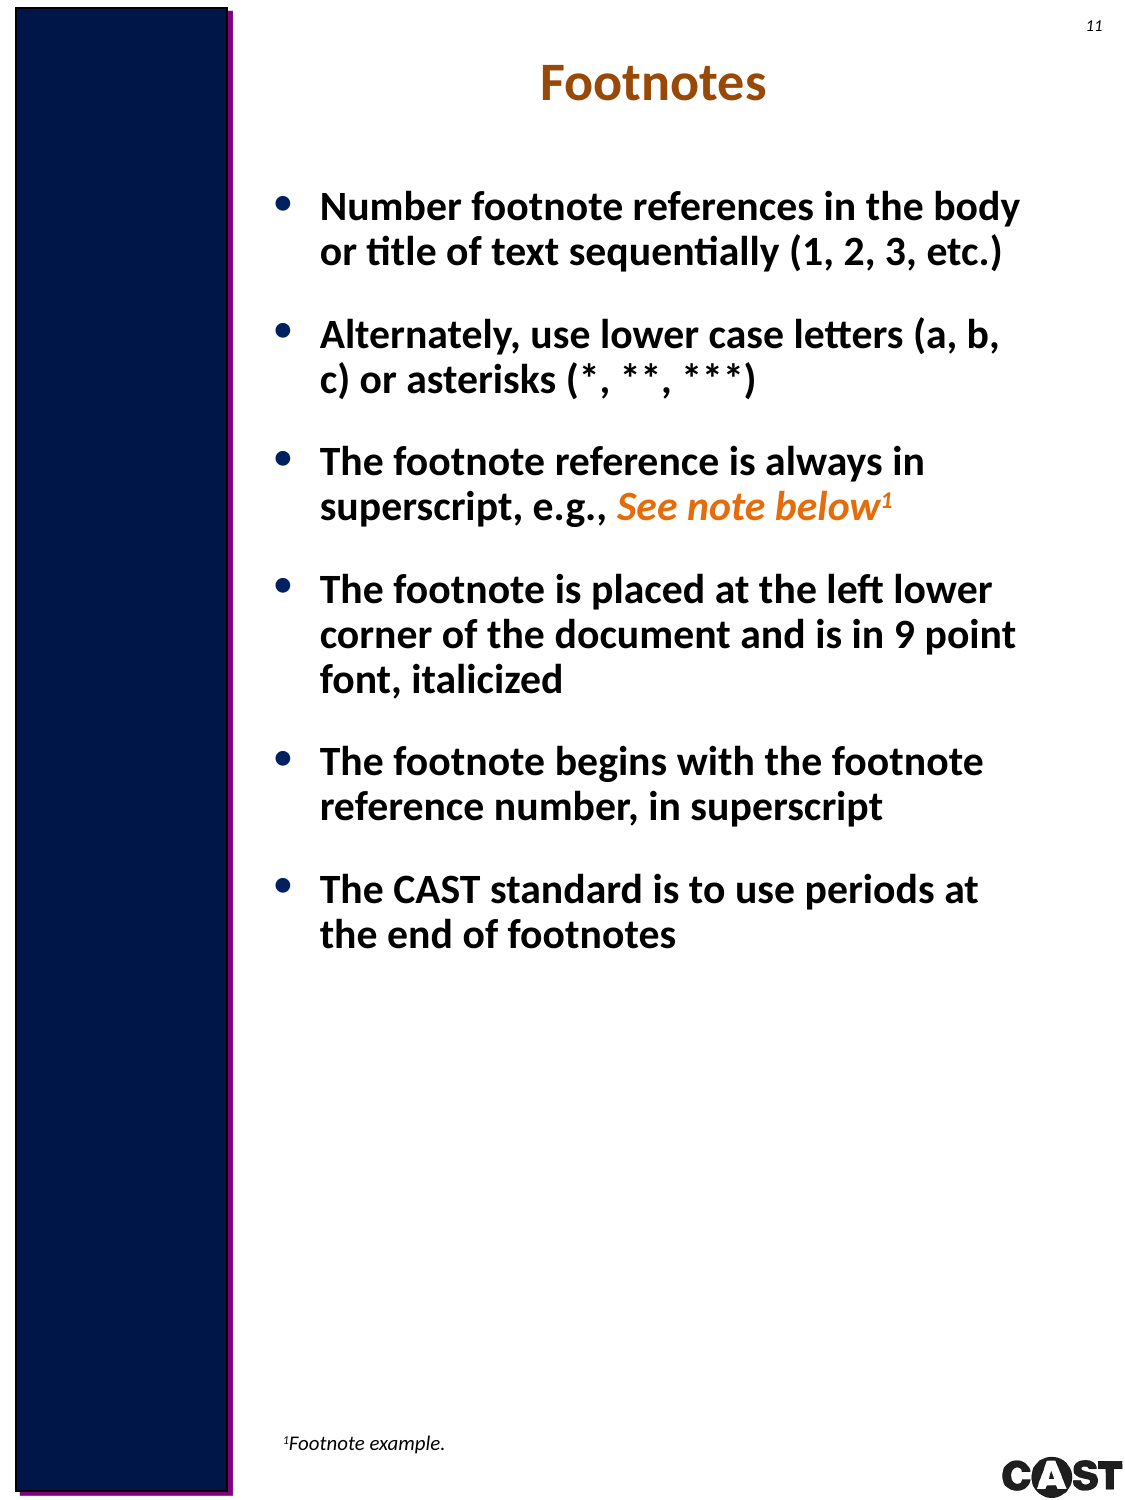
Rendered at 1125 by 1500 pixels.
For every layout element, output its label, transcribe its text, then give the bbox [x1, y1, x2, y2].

list Number footnote references in the body or title of text sequentially (1, 2, 3, etc.) Alternately, use lower case letters (a, b, c) or asterisks (*, **, ***) The footnote reference is always in superscript, e.g., See note below1 The footnote is placed at the left lower corner of the document and is in 9 point font, italicized The footnote begins with the footnote reference number, in superscript The CAST standard is to use periods at the end of footnotes [257, 177, 1049, 1048]
text_box Footnotes [525, 39, 783, 119]
text_box 1Footnote example. [267, 1422, 461, 1463]
picture [998, 1453, 1125, 1500]
